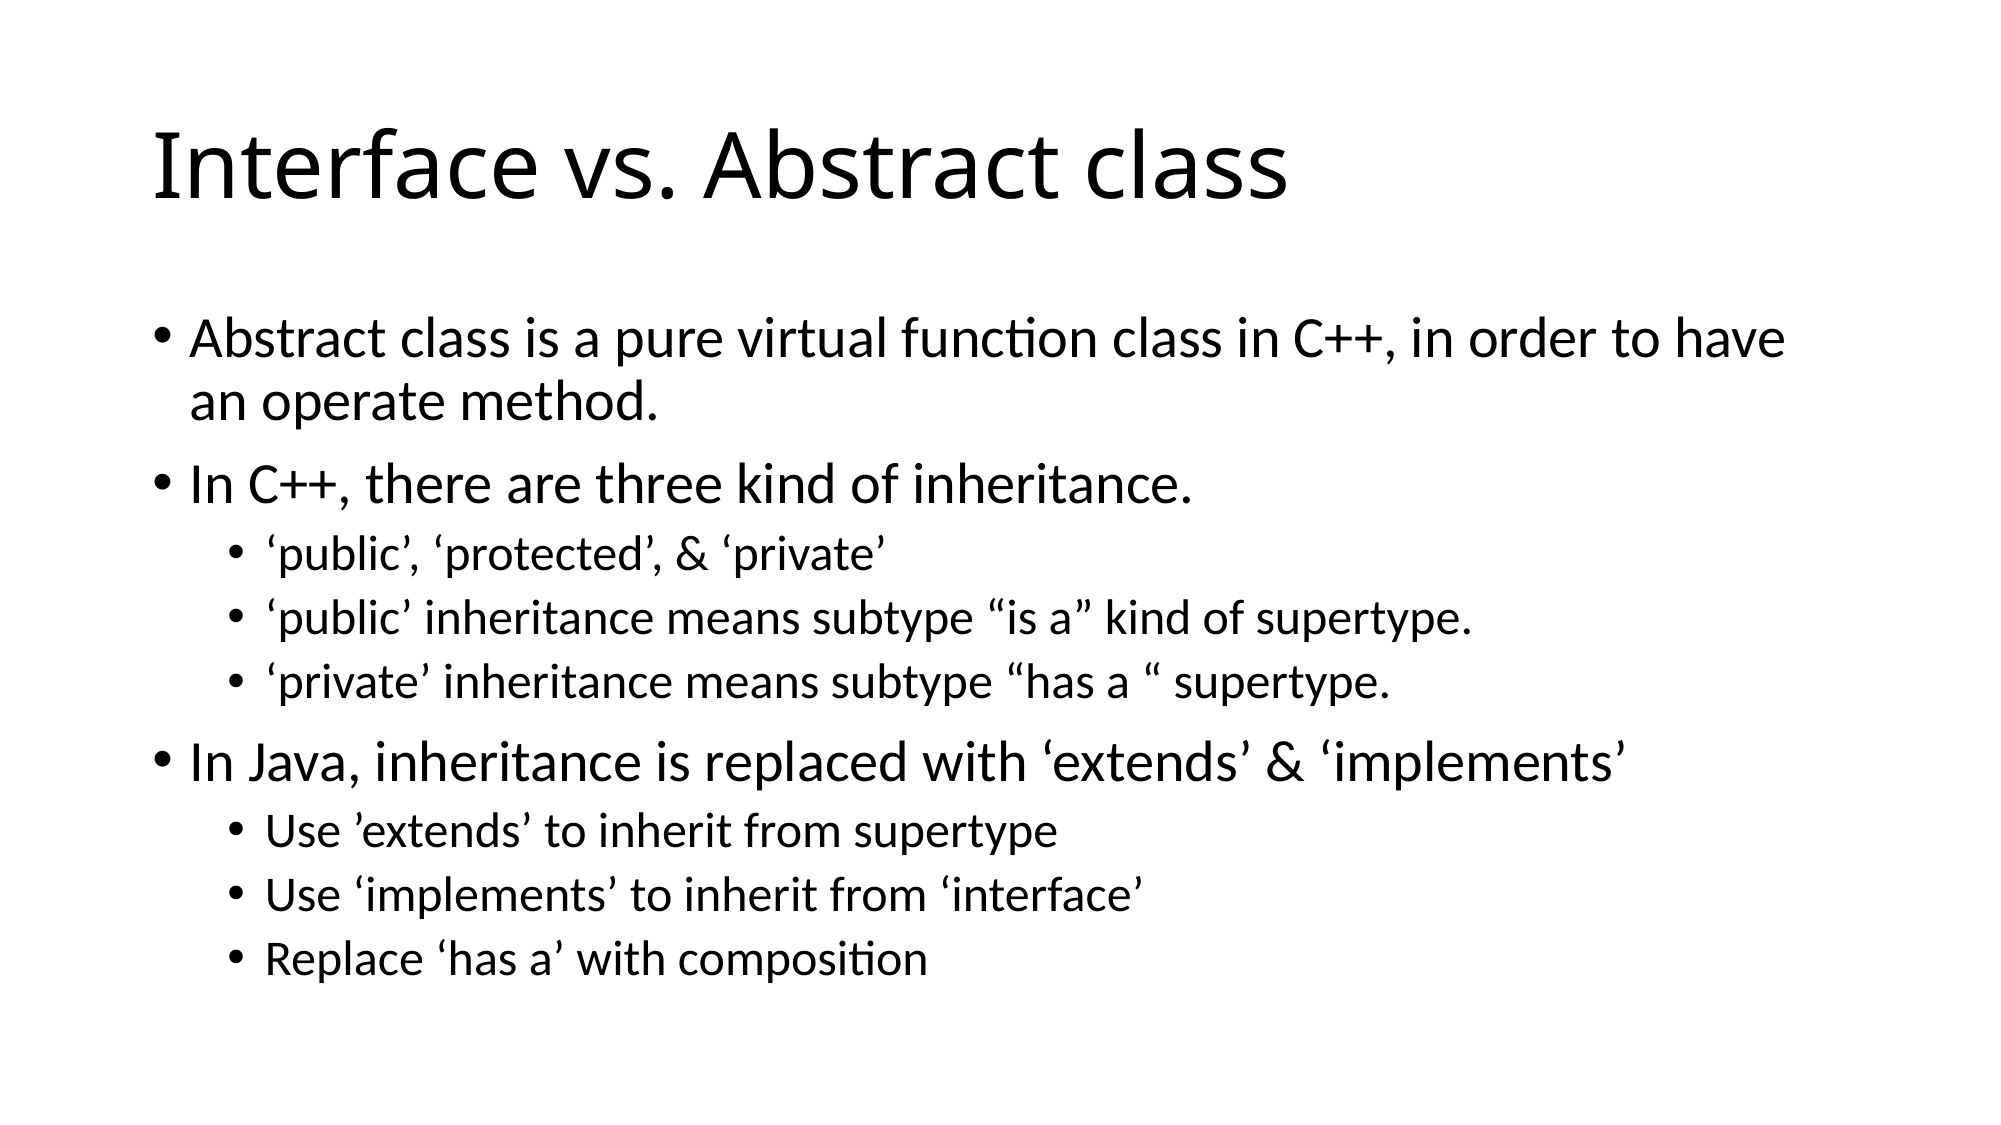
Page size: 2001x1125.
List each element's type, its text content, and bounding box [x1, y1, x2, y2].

list Abstract class is a pure virtual function class in C++, in order to have an operate method. In C++, there are three kind of inheritance. ‘public’, ‘protected’, & ‘private’ ‘public’ inheritance means subtype “is a” kind of supertype. ‘private’ inheritance means subtype “has a “ supertype. In Java, inheritance is replaced with ‘extends’ & ‘implements’ Use ’extends’ to inherit from supertype Use ‘implements’ to inherit from ‘interface’ Replace ‘has a’ with composition [137, 299, 1863, 1014]
title Interface vs. Abstract class [137, 59, 1863, 278]
